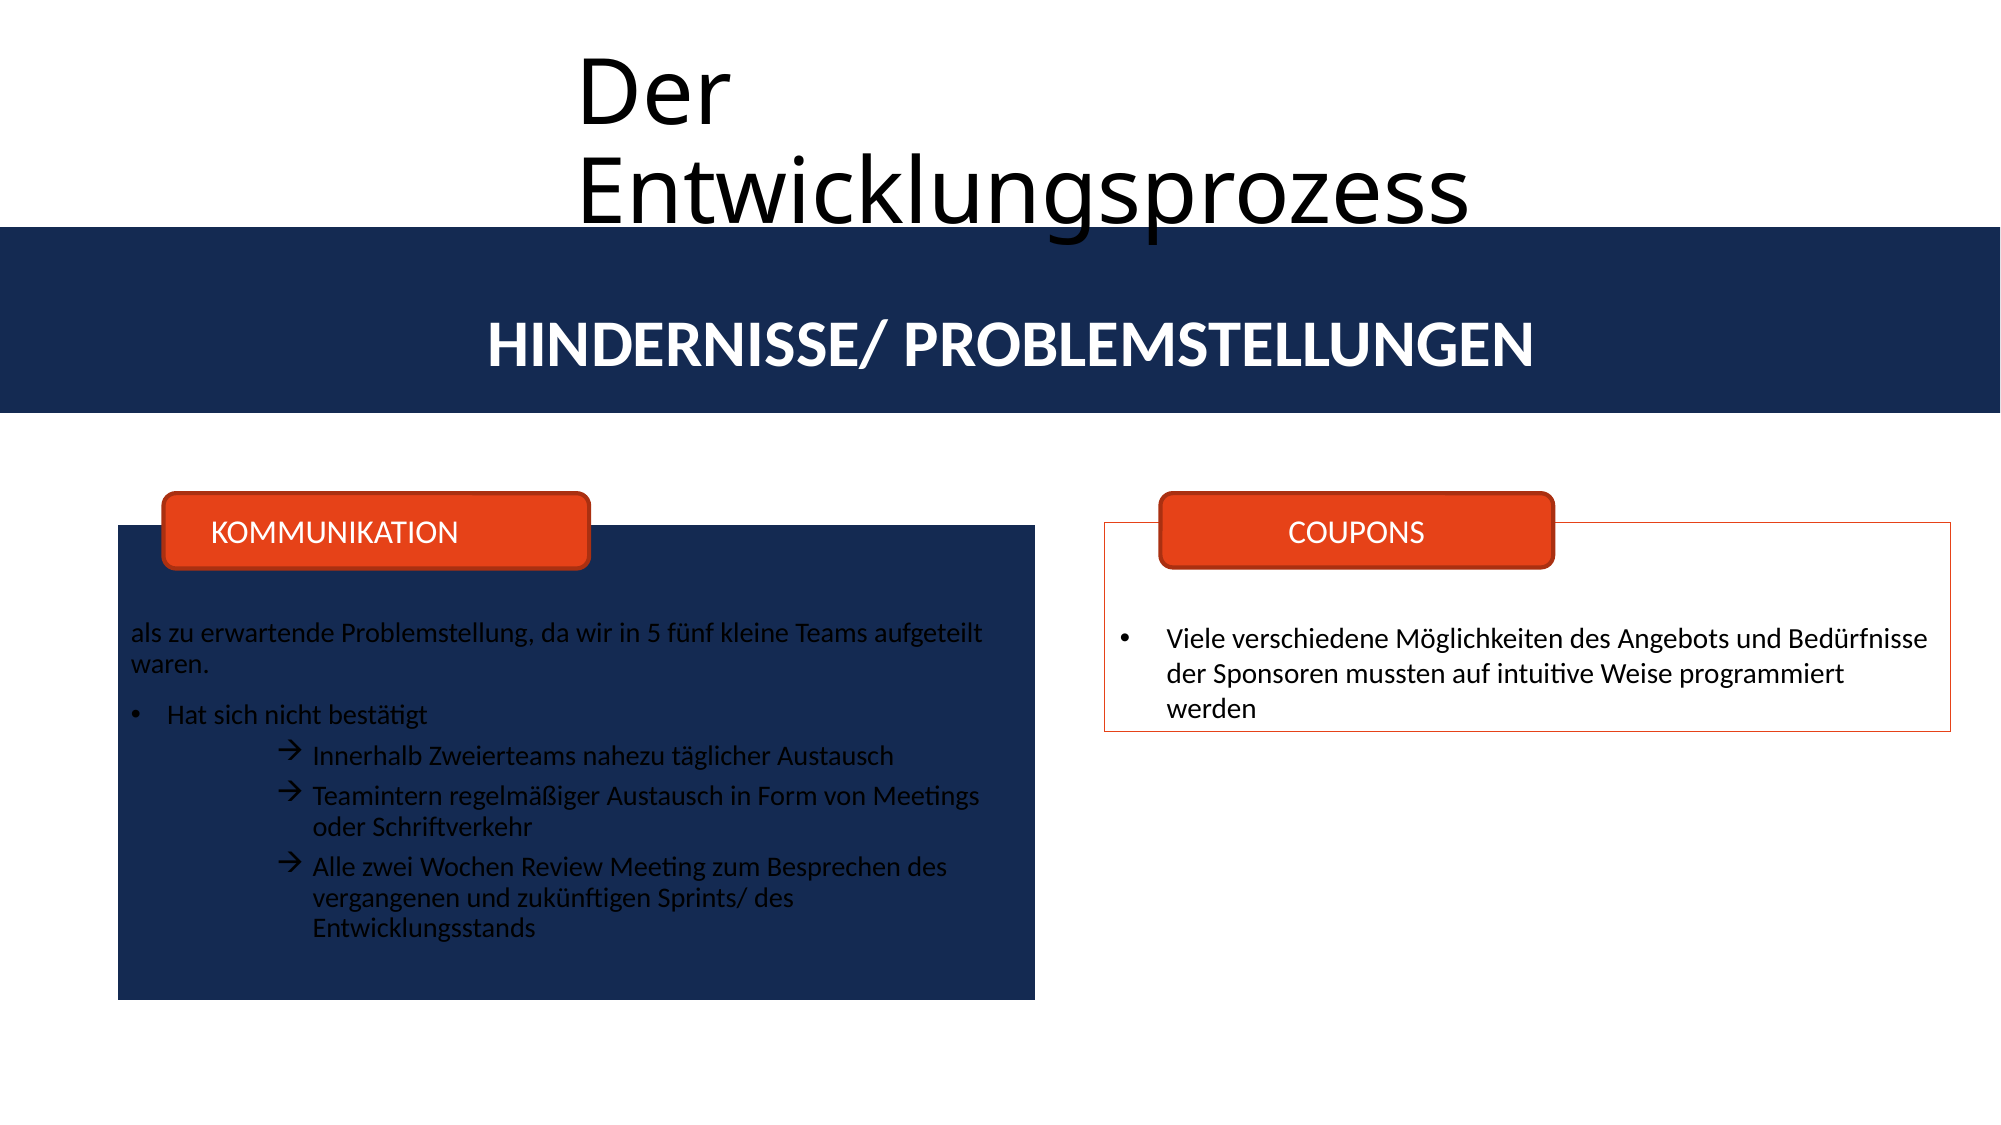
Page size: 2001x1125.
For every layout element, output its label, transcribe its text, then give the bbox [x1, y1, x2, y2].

text_box HINDERNISSE/ PROBLEMSTELLUNGEN [472, 252, 1648, 388]
text_box [161, 491, 592, 571]
text_box Der Entwicklungsprozess [560, 35, 1546, 252]
text_box KOMMUNIKATION [196, 503, 541, 558]
text_box Viele verschiedene Möglichkeiten des Angebots und Bedürfnisse der Sponsoren mussten auf intuitive Weise programmiert werden [1104, 522, 1951, 732]
text_box COUPONS [1158, 491, 1556, 570]
text_box als zu erwartende Problemstellung, da wir in 5 fünf kleine Teams aufgeteilt waren. Hat sich nicht bestätigt Innerhalb Zweierteams nahezu täglicher Austausch Teamintern regelmäßiger Austausch in Form von Meetings oder Schriftverkehr Alle zwei Wochen Review Meeting zum Besprechen des vergangenen und zukünftigen Sprints/ des Entwicklungsstands [114, 521, 1039, 1005]
